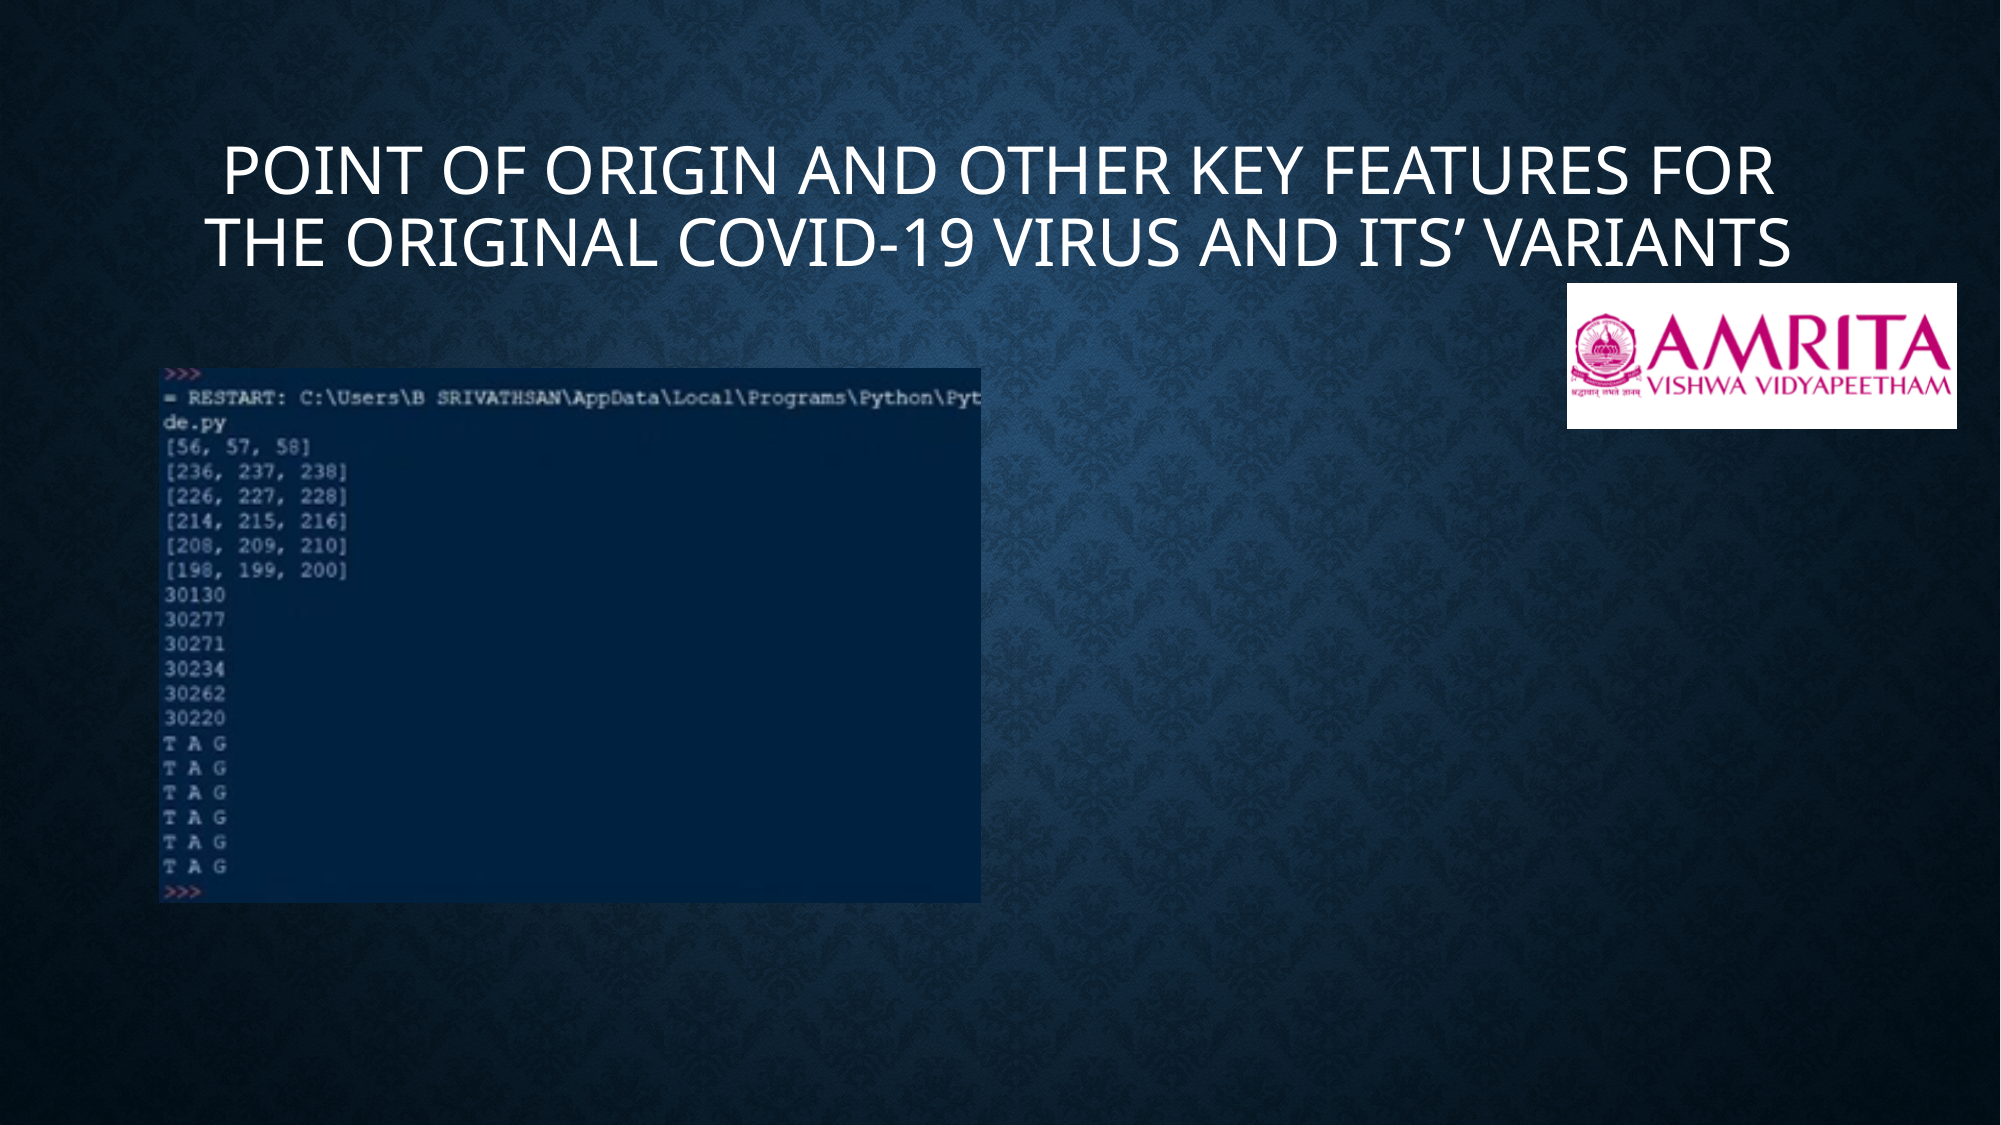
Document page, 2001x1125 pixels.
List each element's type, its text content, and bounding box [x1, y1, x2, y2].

title Point of origin and other key features for the original COVID-19 virus and its’ variants [149, 99, 1849, 318]
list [158, 367, 981, 904]
picture [1567, 282, 1958, 429]
